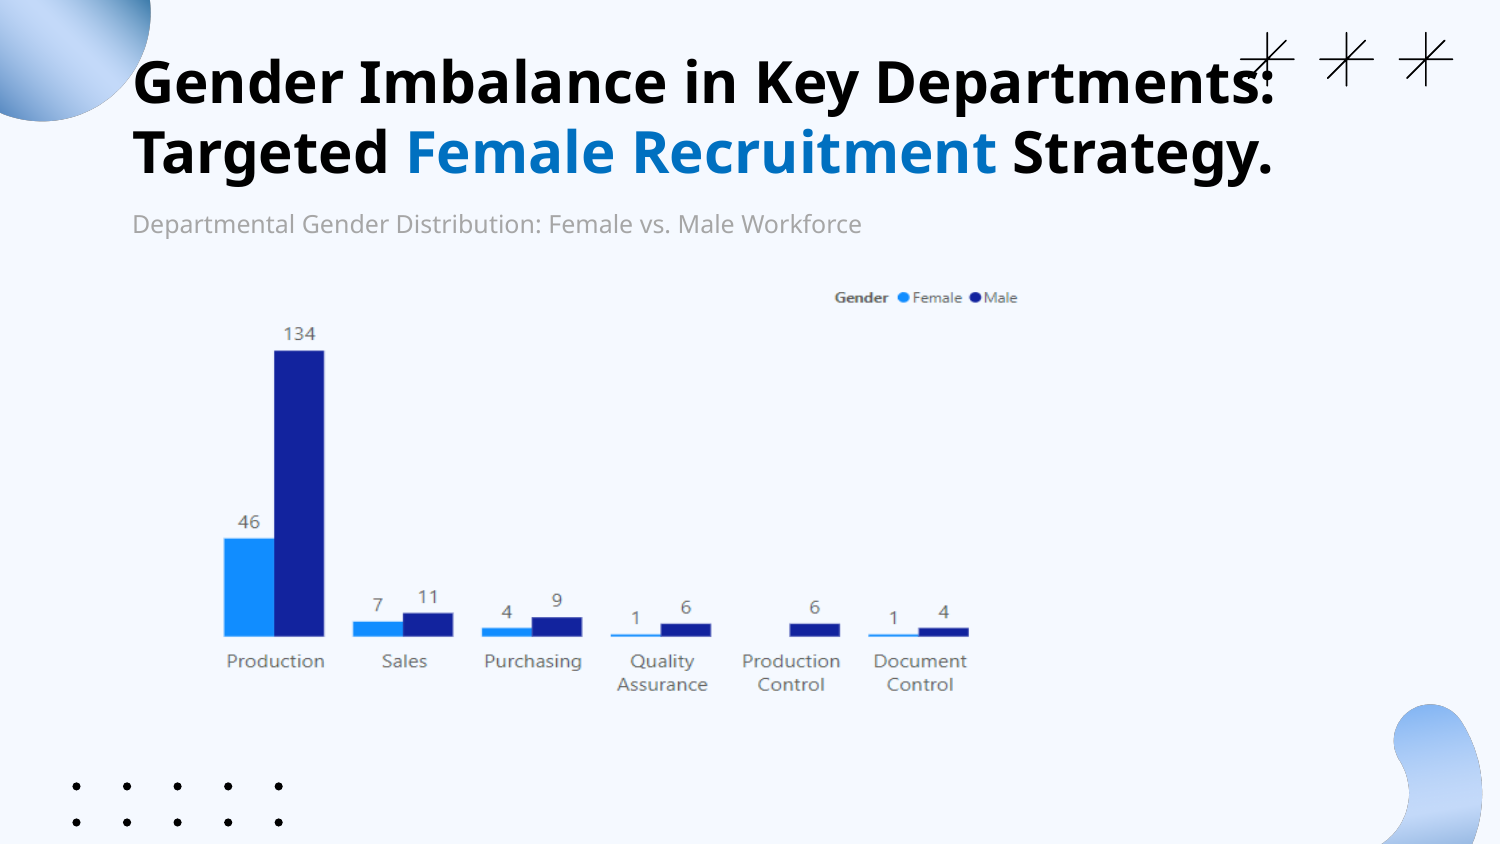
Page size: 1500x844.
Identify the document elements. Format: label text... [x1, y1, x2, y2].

picture [155, 284, 1024, 699]
picture [1279, 699, 1487, 844]
title Gender Imbalance in Key Departments: Targeted Female Recruitment Strategy. [116, 30, 1383, 125]
list Departmental Gender Distribution: Female vs. Male Workforce [116, 193, 1383, 247]
picture [0, 0, 155, 124]
